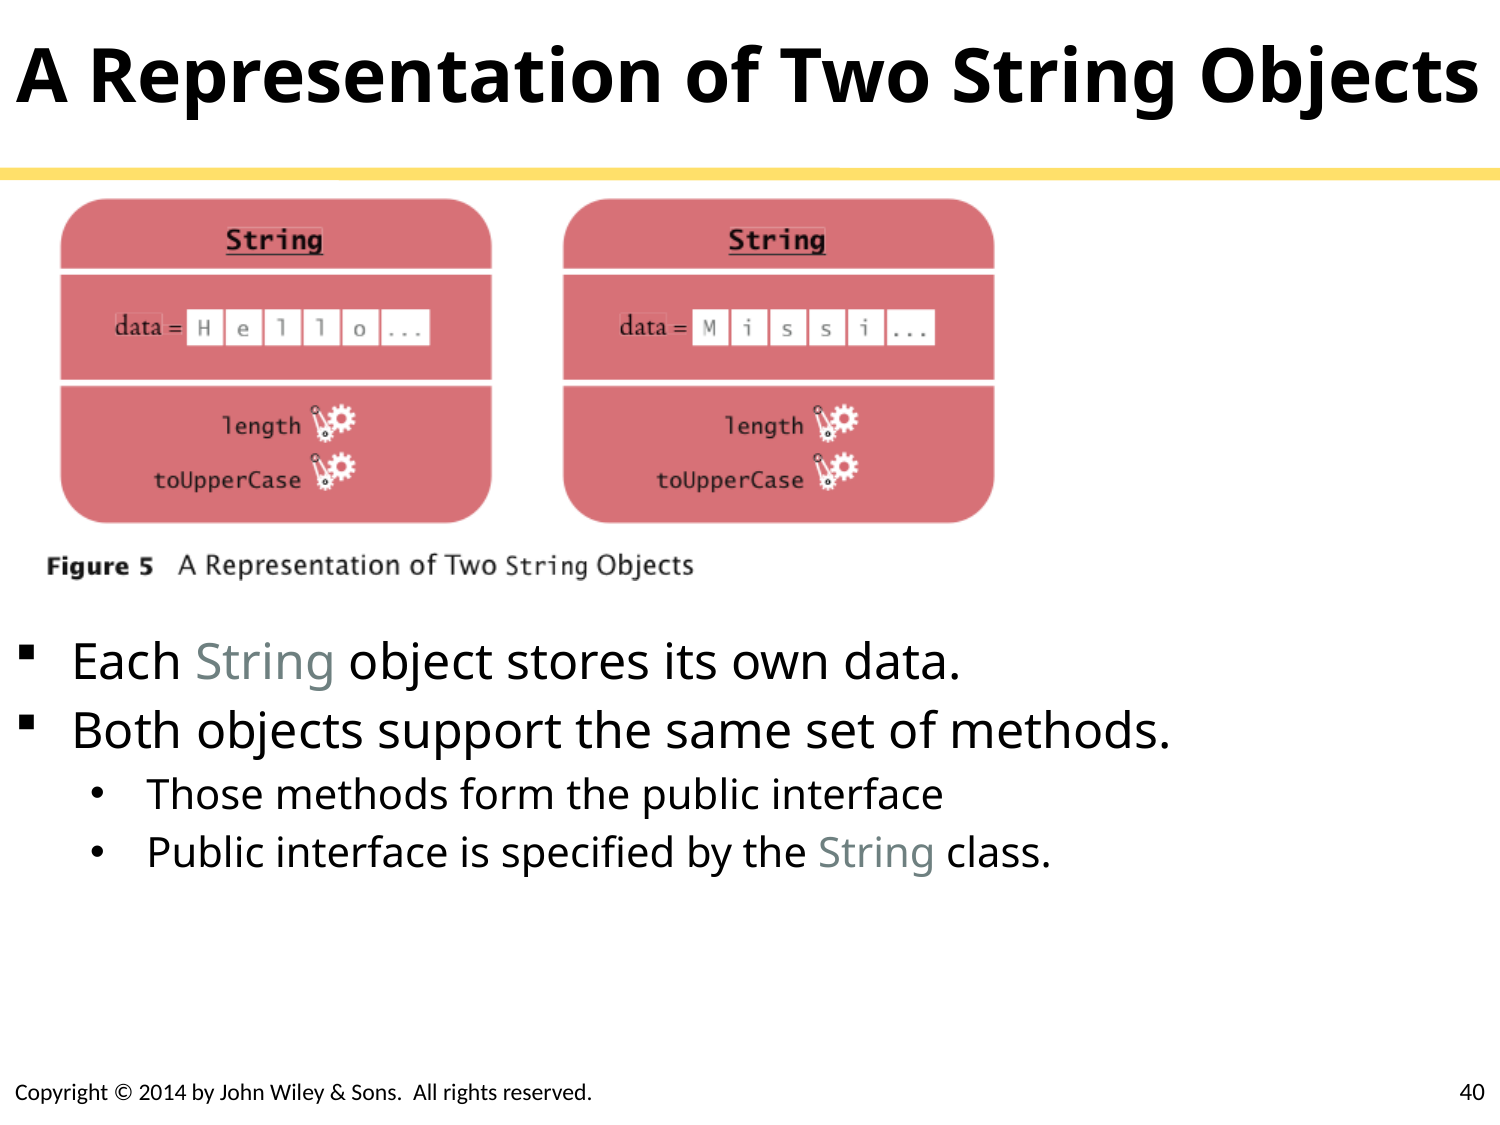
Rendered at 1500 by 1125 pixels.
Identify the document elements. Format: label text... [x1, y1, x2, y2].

text_box Each String object stores its own data. Both objects support the same set of methods. Those methods form the public interface Public interface is specified by the String class. [0, 621, 1499, 1125]
title A Representation of Two String Objects [1, 10, 1500, 136]
picture [45, 194, 999, 581]
